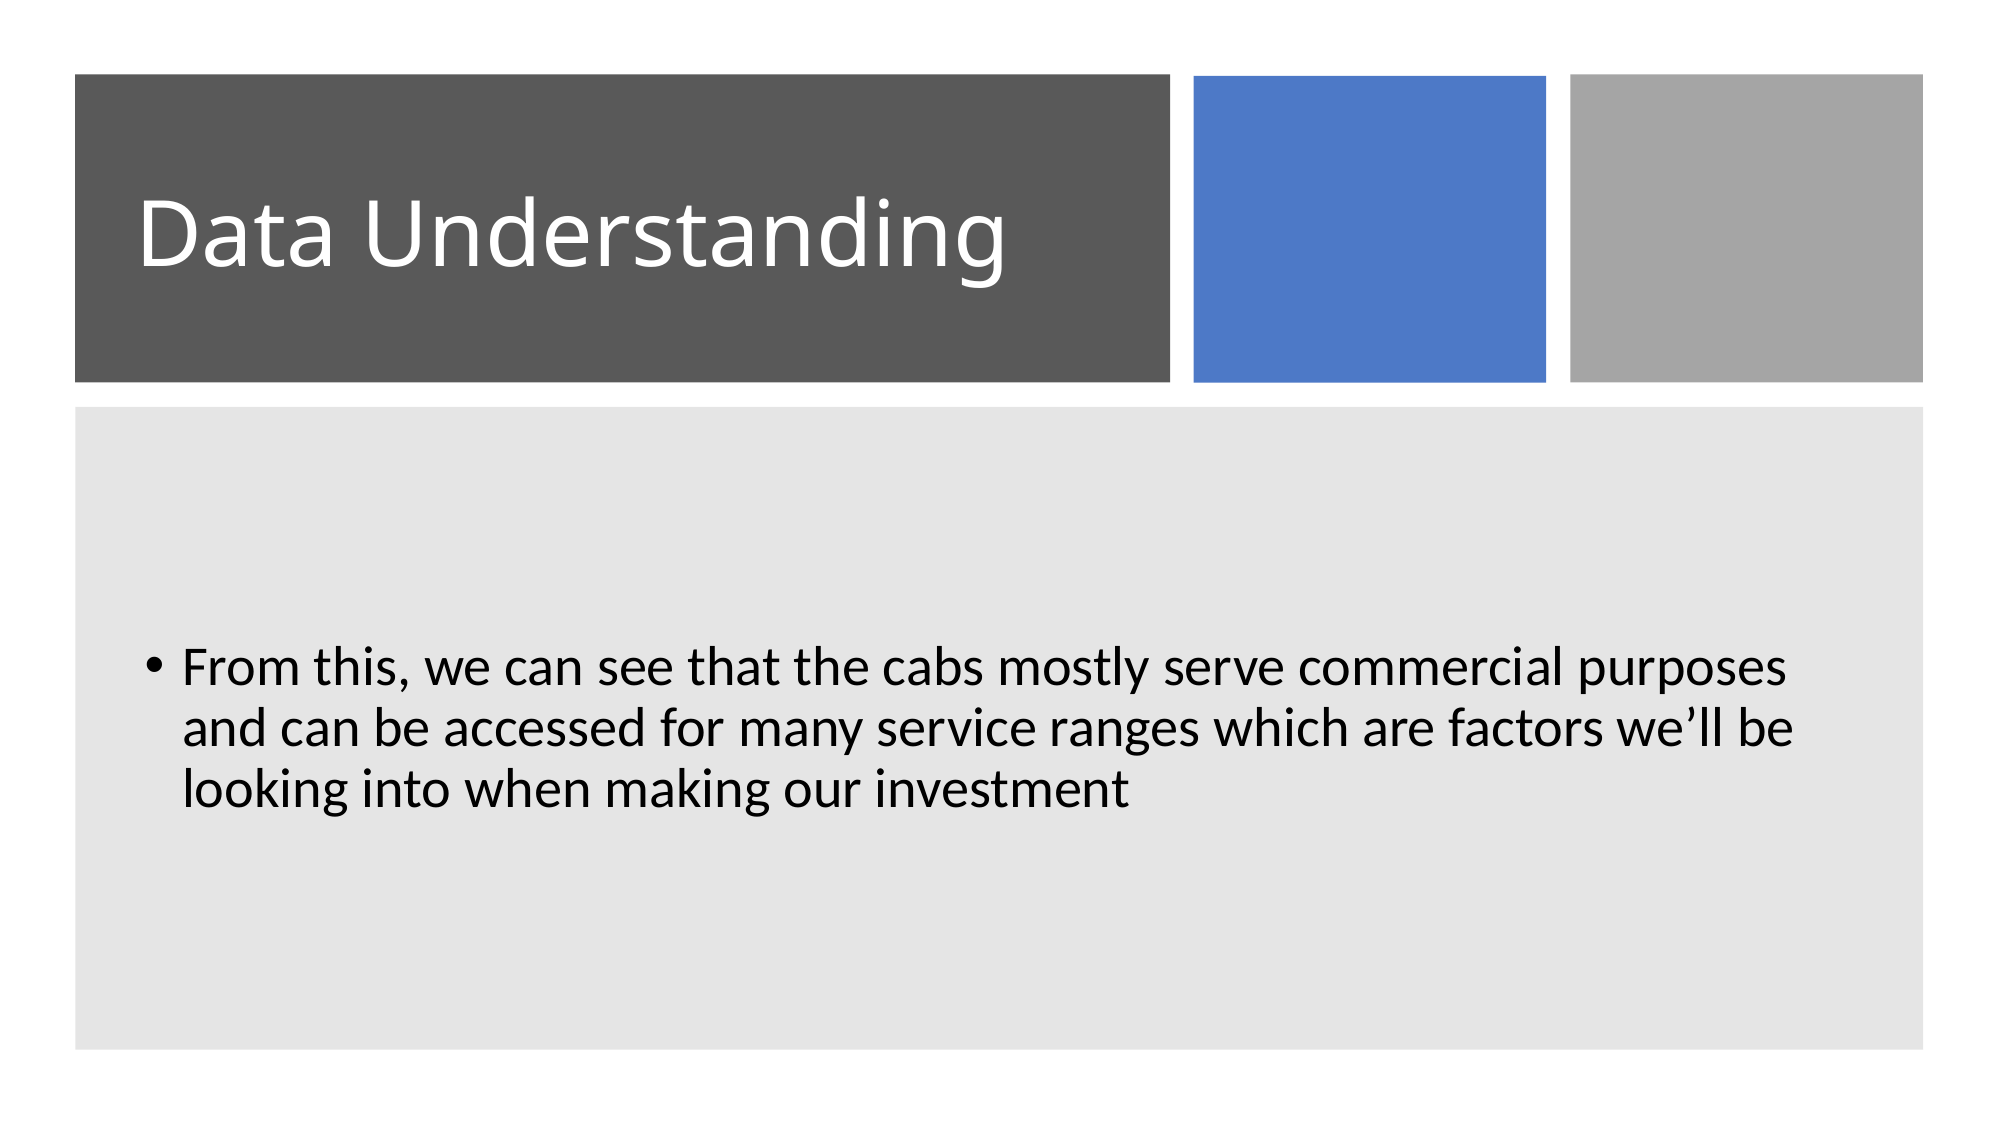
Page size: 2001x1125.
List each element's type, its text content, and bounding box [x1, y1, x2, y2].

text_box [1193, 75, 1547, 384]
text_box [74, 406, 1924, 1051]
text_box [1569, 73, 1924, 383]
text_box [74, 73, 1171, 383]
list From this, we can see that the cabs mostly serve commercial purposes and can be accessed for many service ranges which are factors we’ll be looking into when making our investment [129, 459, 1868, 998]
title Data Understanding [120, 120, 1119, 354]
